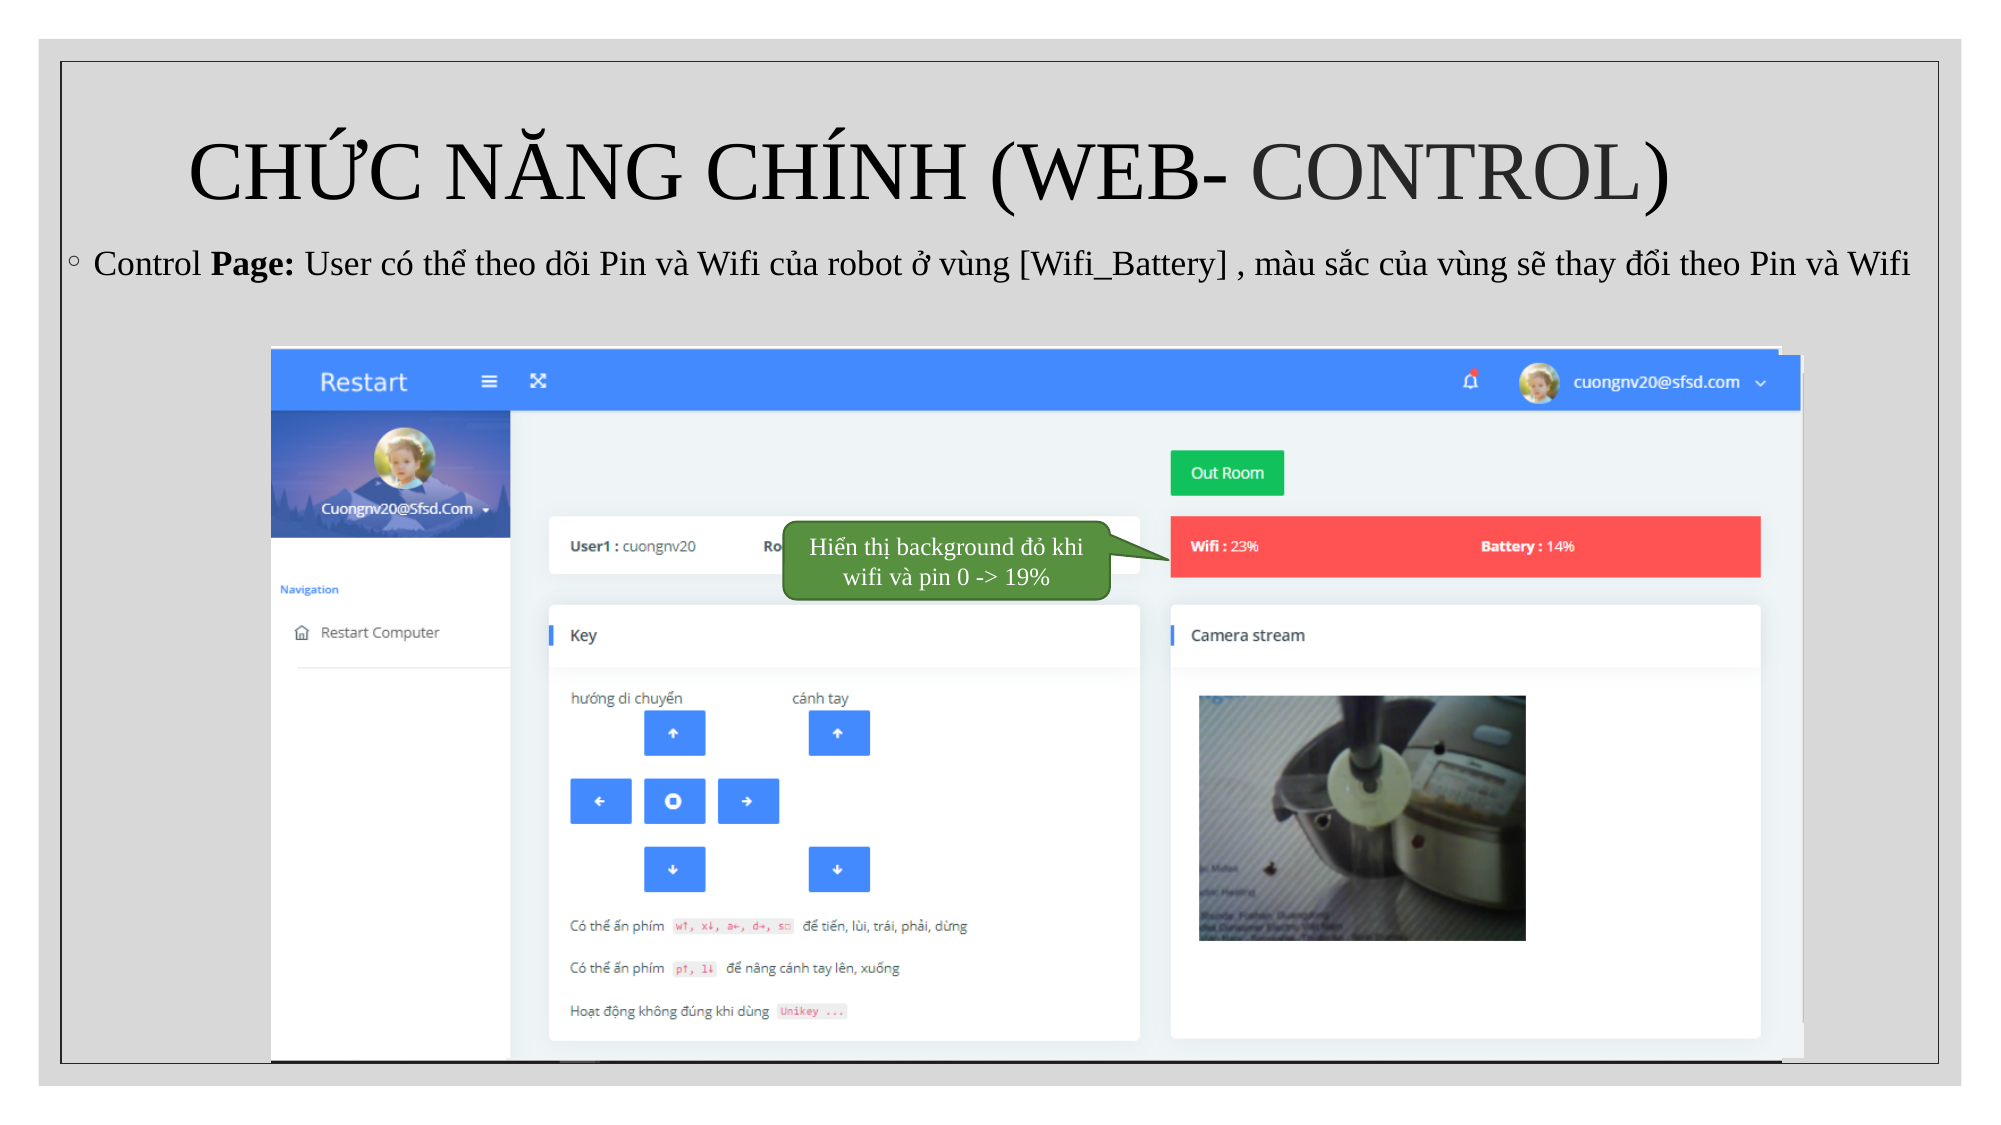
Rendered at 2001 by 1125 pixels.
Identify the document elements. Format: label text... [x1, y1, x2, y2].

title Chức Năng chính (web- CONTROL) [173, 60, 1824, 227]
picture [271, 346, 1804, 1063]
list Control Page: User có thể theo dõi Pin và Wifi của robot ở vùng [Wifi_Battery] , màu sắc của vùng sẽ thay đổi theo Pin và Wifi [48, 227, 2000, 884]
